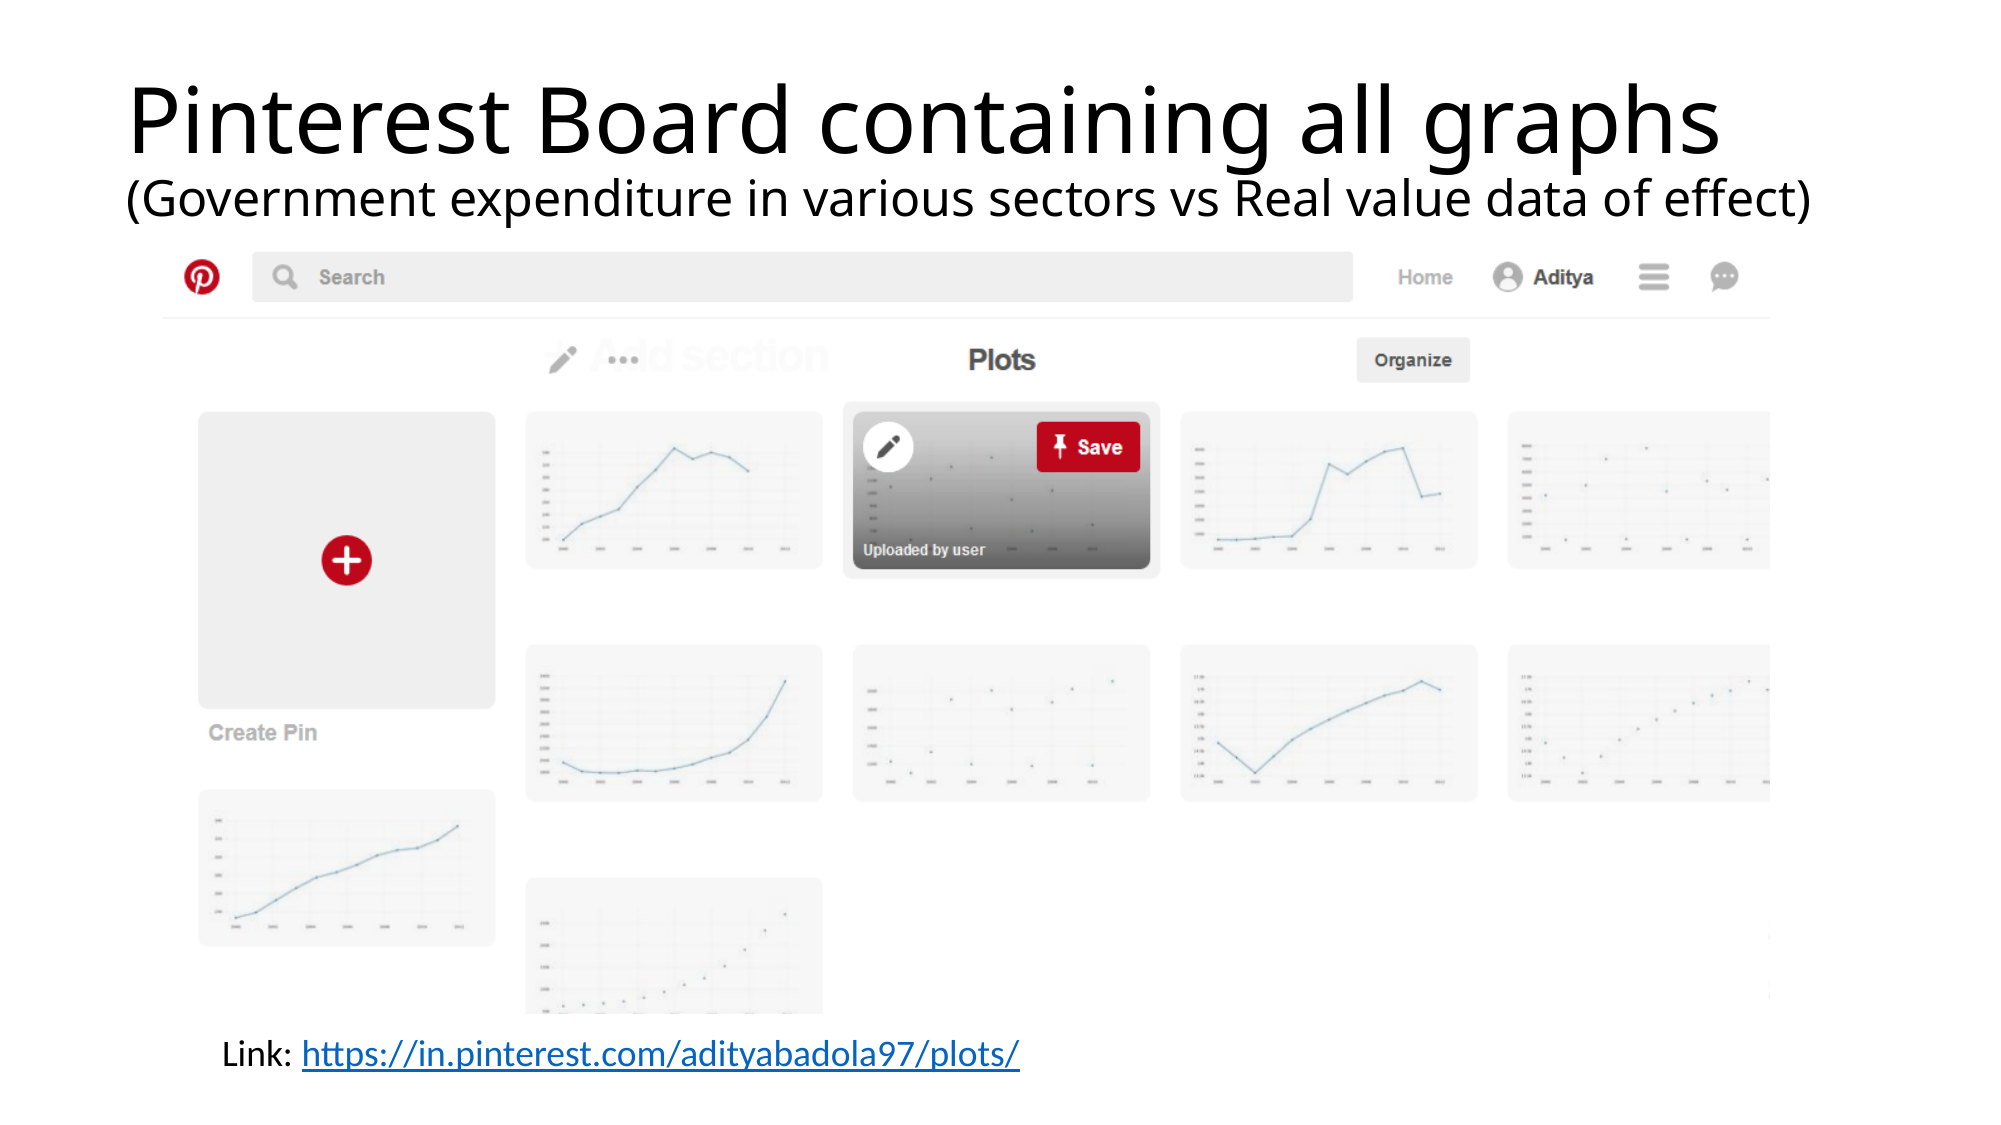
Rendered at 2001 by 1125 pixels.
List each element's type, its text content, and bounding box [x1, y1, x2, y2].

text_box Link: https://in.pinterest.com/adityabadola97/plots/ [207, 1021, 1044, 1082]
title Pinterest Board containing all graphs (Government expenditure in various sectors vs Real value data of effect) [111, 42, 1837, 260]
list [163, 243, 1770, 1014]
